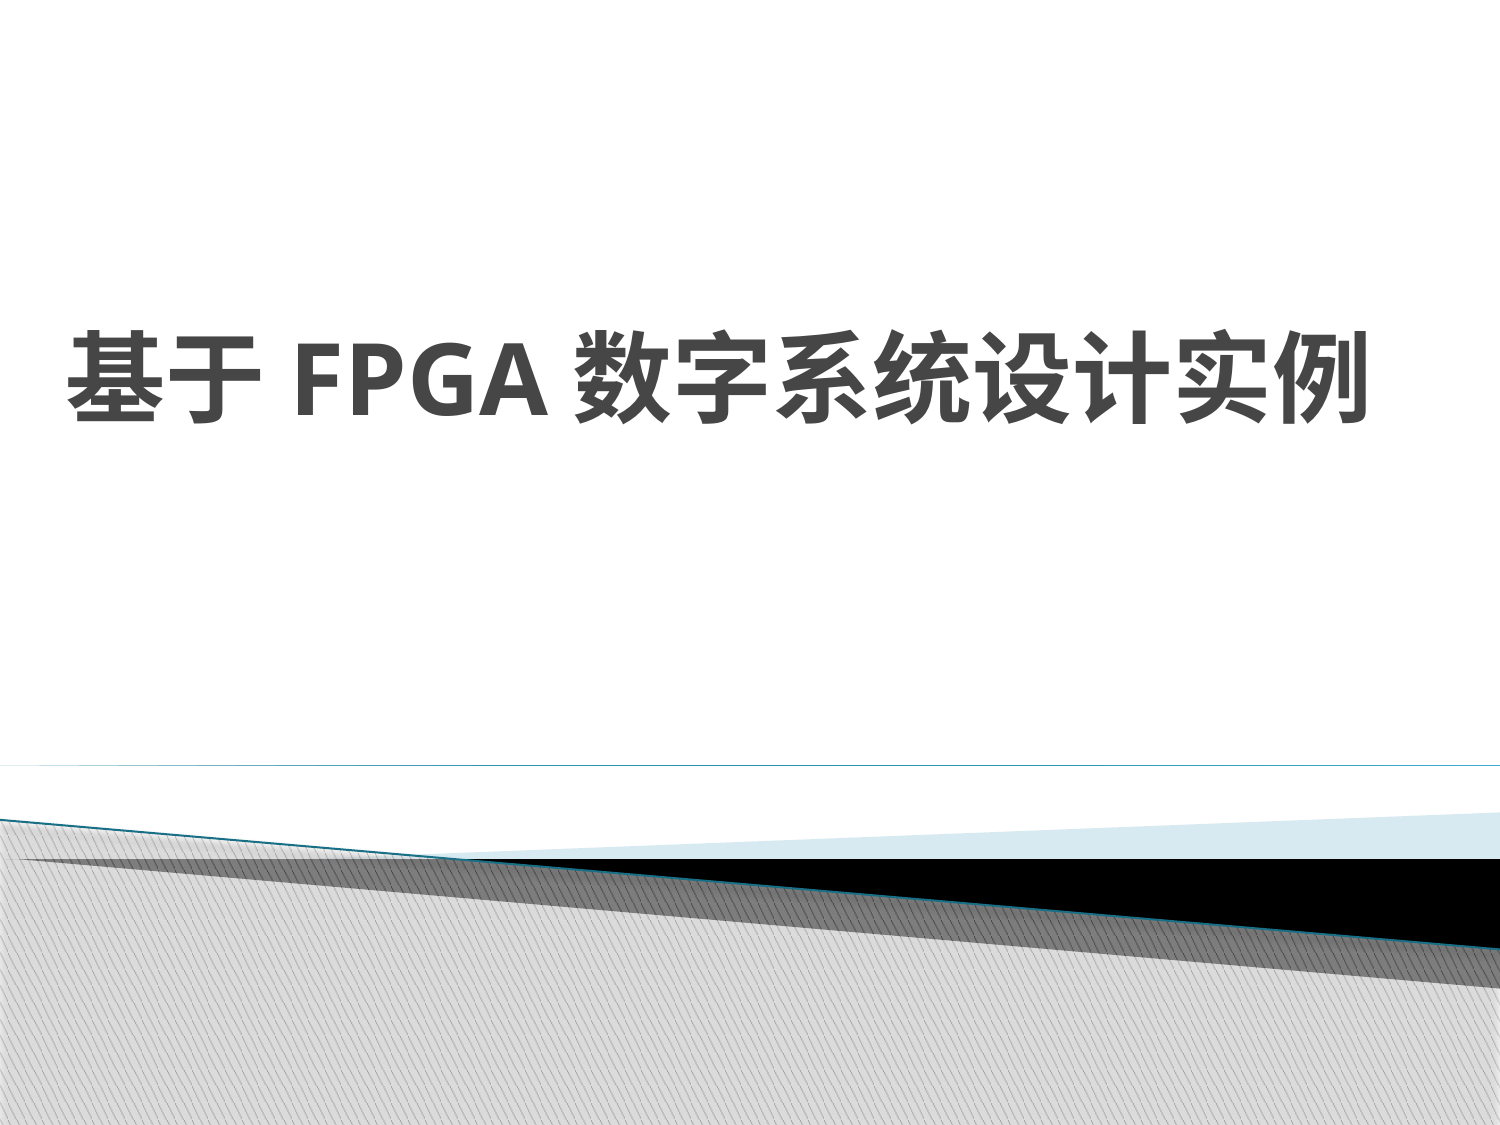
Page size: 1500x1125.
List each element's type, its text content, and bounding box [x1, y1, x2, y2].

picture [5, 859, 1500, 989]
title 基于FPGA数字系统设计实例 [0, 263, 1388, 564]
